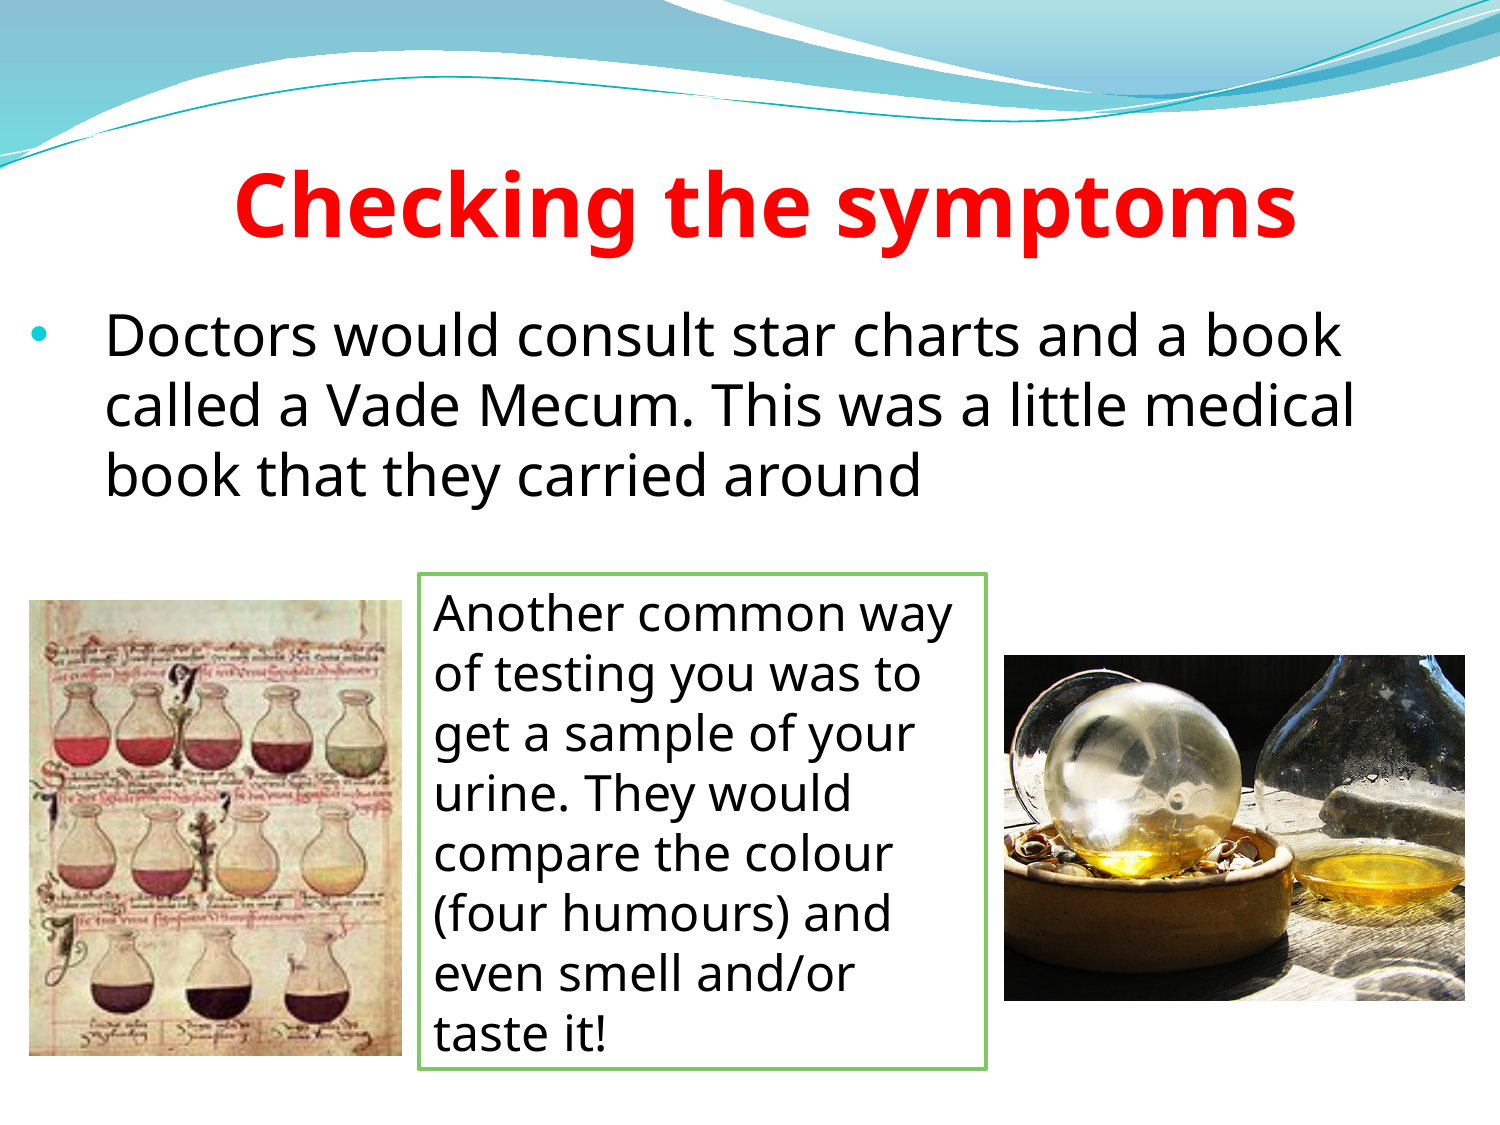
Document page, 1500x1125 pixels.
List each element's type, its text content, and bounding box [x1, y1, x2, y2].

subtitle Doctors would consult star charts and a book called a Vade Mecum. This was a little medical book that they carried around [29, 290, 1424, 574]
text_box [29, 574, 1466, 1083]
title Checking the symptoms [194, 90, 1341, 256]
